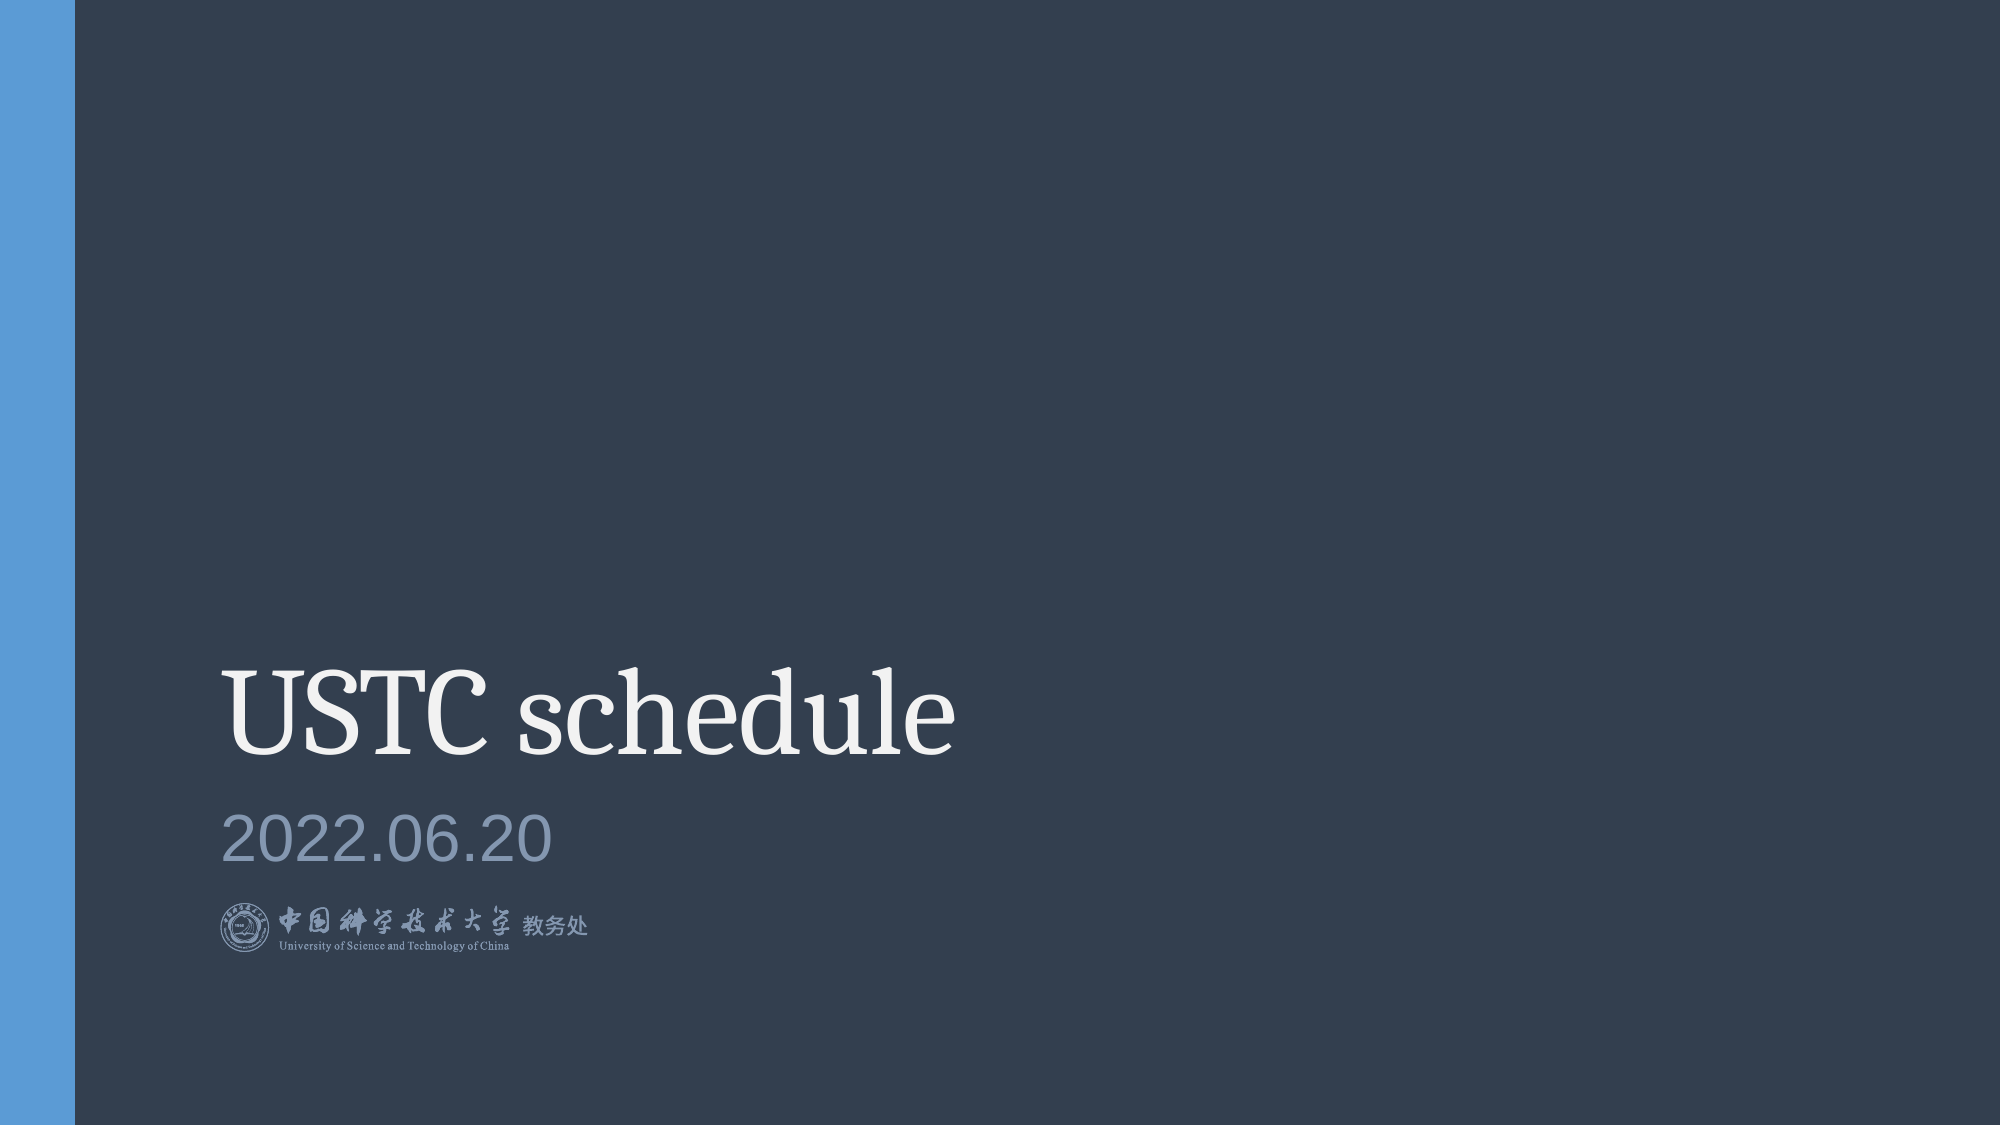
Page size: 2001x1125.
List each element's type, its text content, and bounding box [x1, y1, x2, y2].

subtitle 2022.06.20 [205, 787, 1920, 874]
title USTC schedule [205, 476, 1989, 788]
